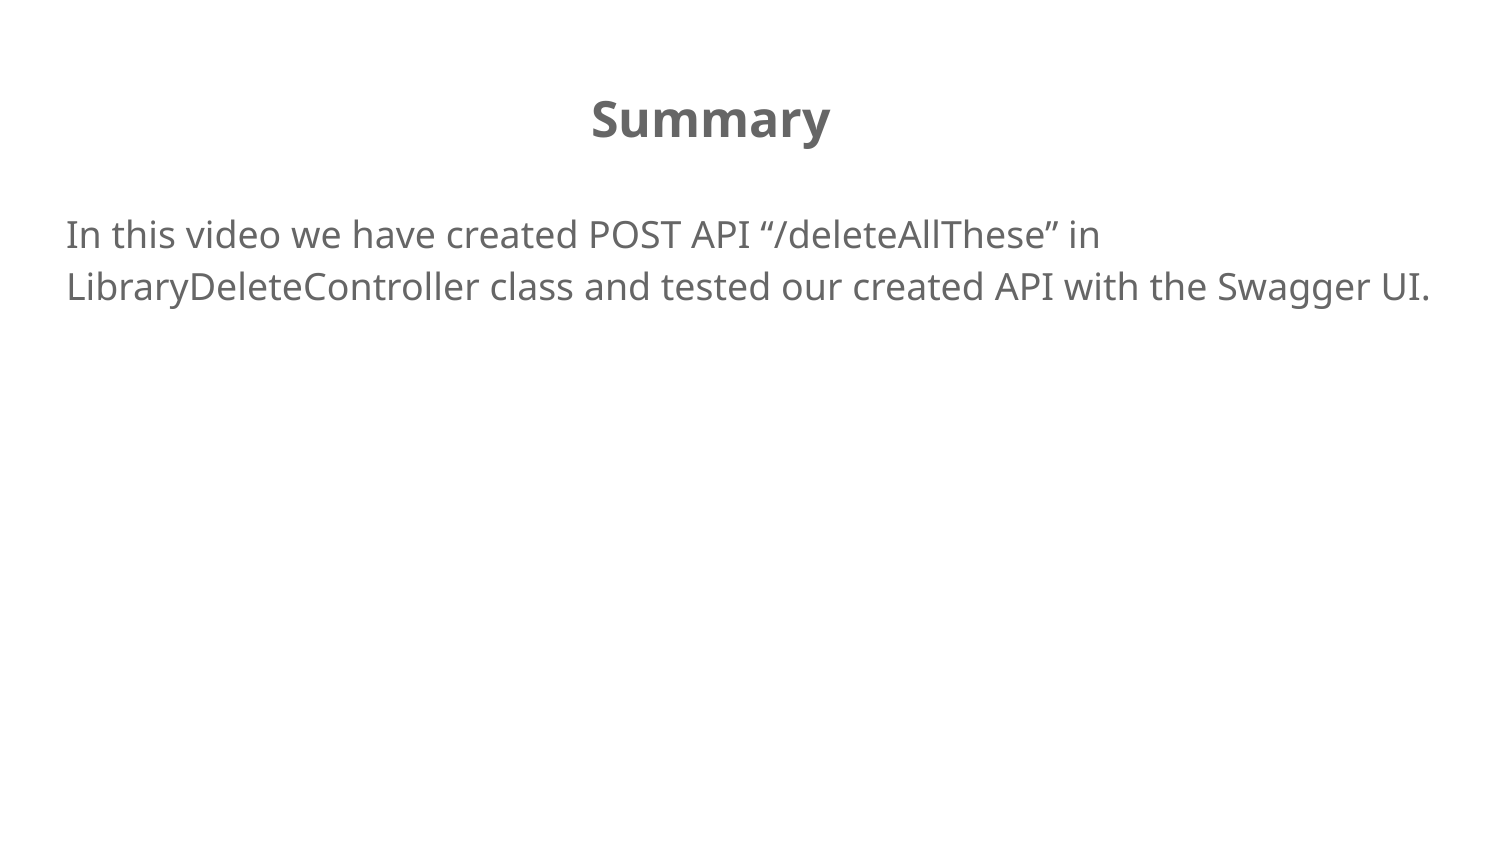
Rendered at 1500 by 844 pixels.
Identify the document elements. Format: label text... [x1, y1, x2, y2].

list In this video we have created POST API “/deleteAllThese” in LibraryDeleteController class and tested our created API with the Swagger UI. [51, 189, 1449, 808]
title Summary [51, 72, 1449, 167]
